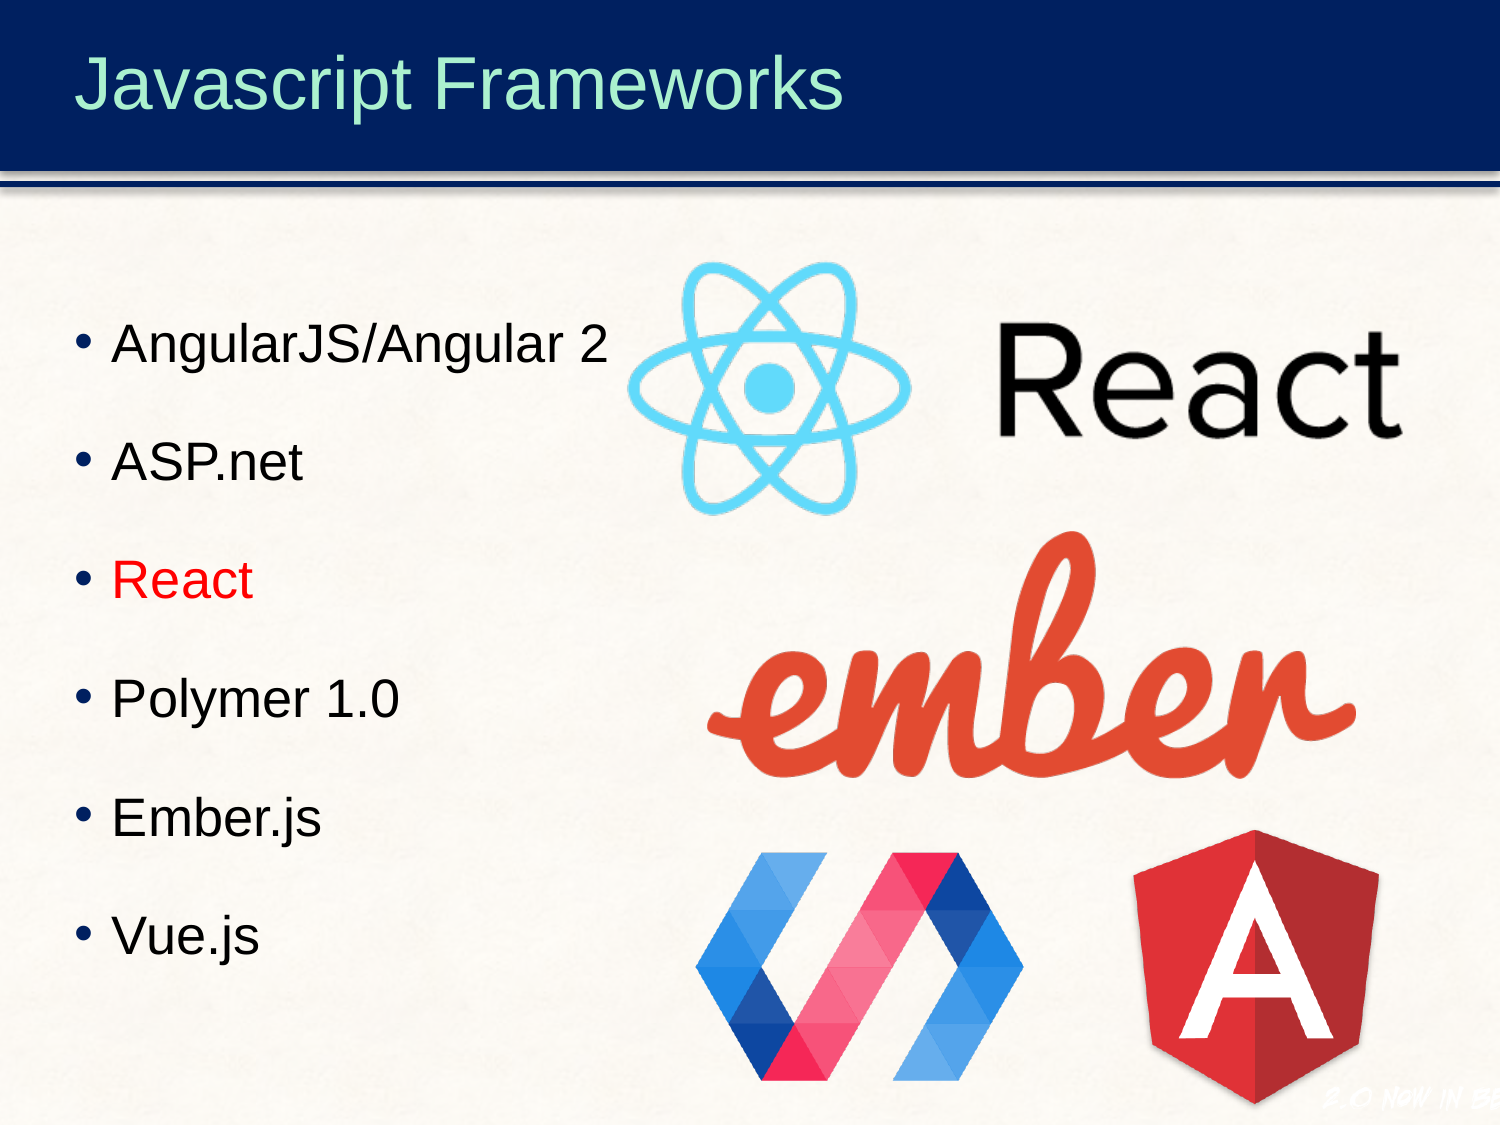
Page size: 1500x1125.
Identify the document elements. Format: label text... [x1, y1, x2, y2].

picture [589, 257, 1500, 520]
title Javascript Frameworks [59, 0, 1500, 171]
picture [707, 531, 1357, 780]
list AngularJS/Angular 2 ASP.net React Polymer 1.0 Ember.js Vue.js [59, 267, 688, 988]
picture [687, 794, 1500, 1125]
